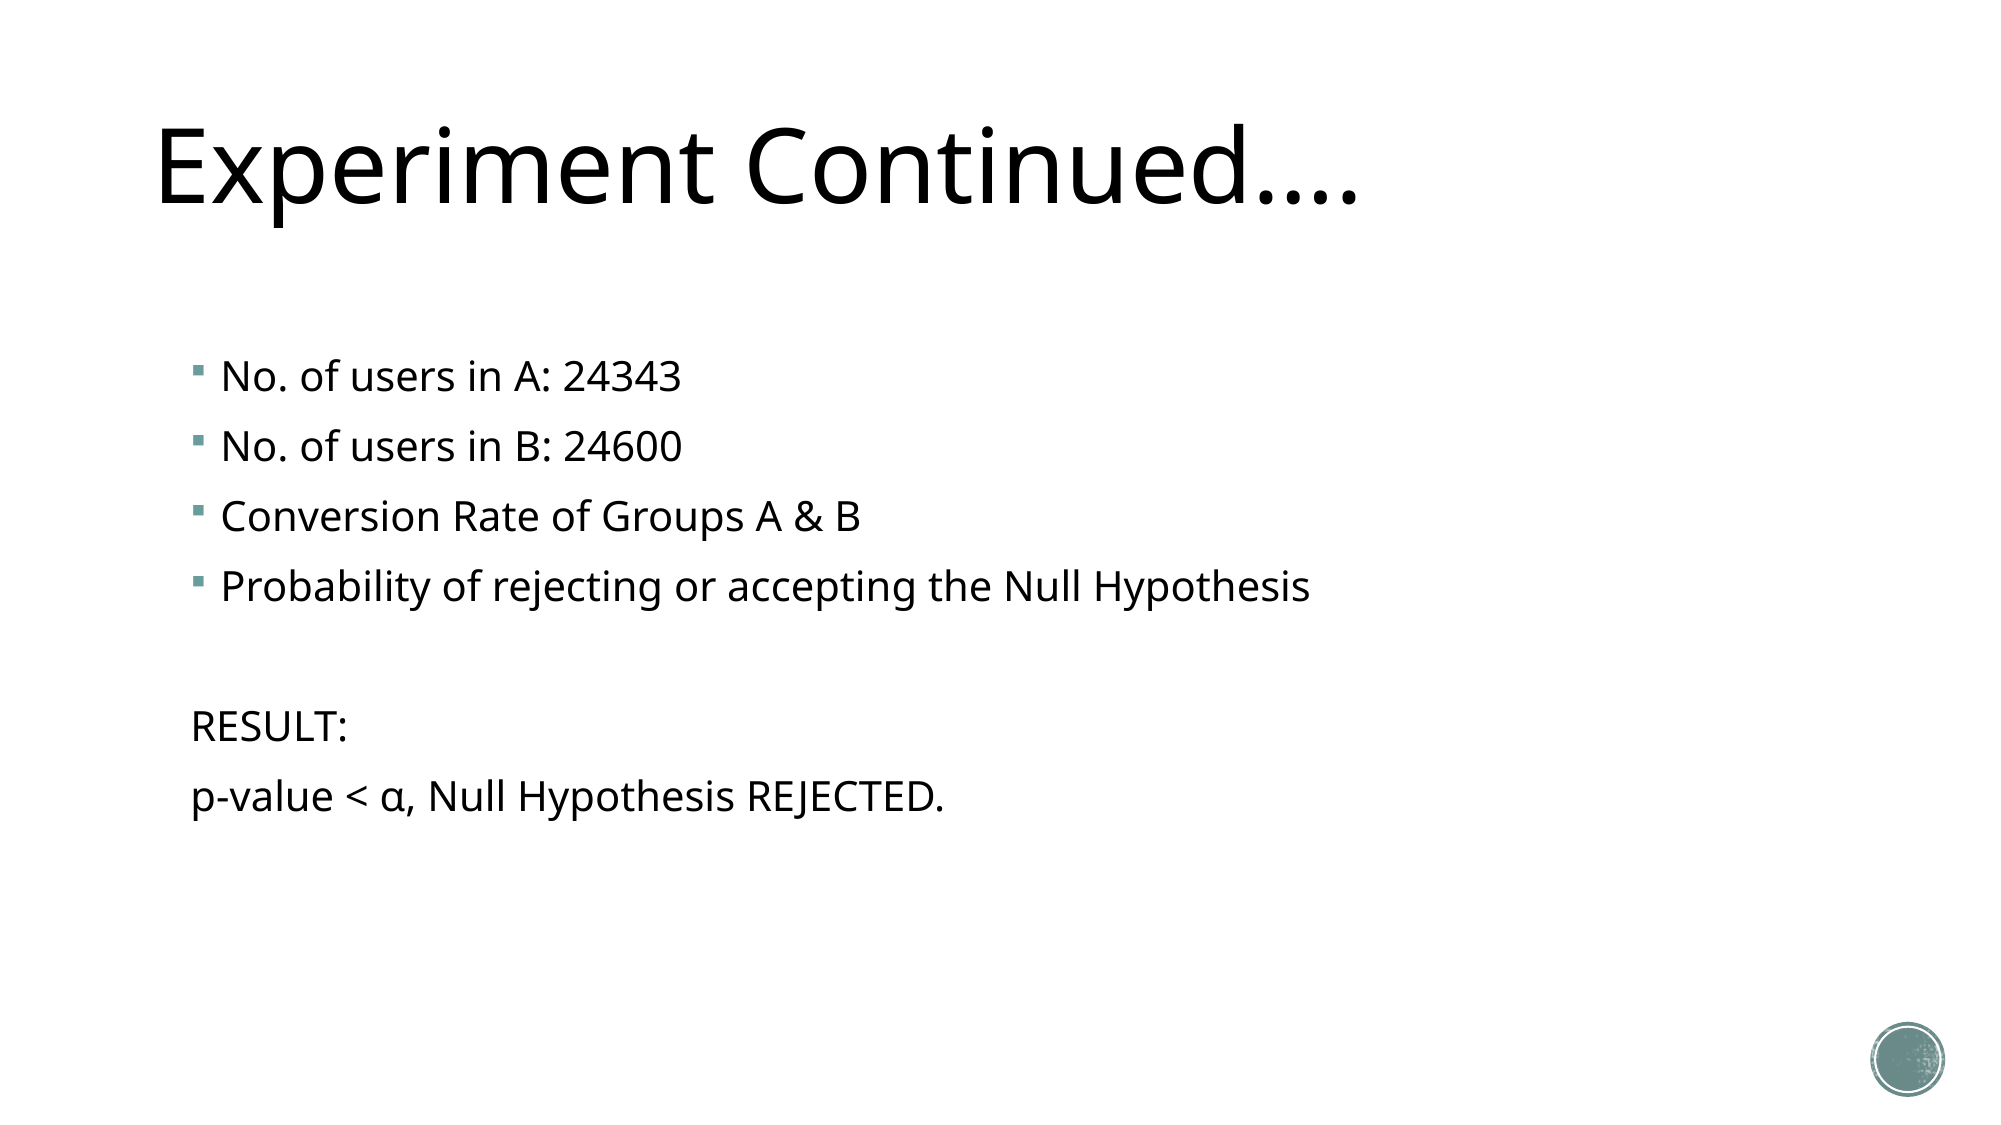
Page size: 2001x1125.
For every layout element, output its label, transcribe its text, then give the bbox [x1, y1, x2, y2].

title Experiment Continued…. [137, 57, 1863, 283]
list No. of users in A: 24343 No. of users in B: 24600 Conversion Rate of Groups A & B Probability of rejecting or accepting the Null Hypothesis RESULT: p-value < α, Null Hypothesis REJECTED. [175, 348, 1826, 1013]
